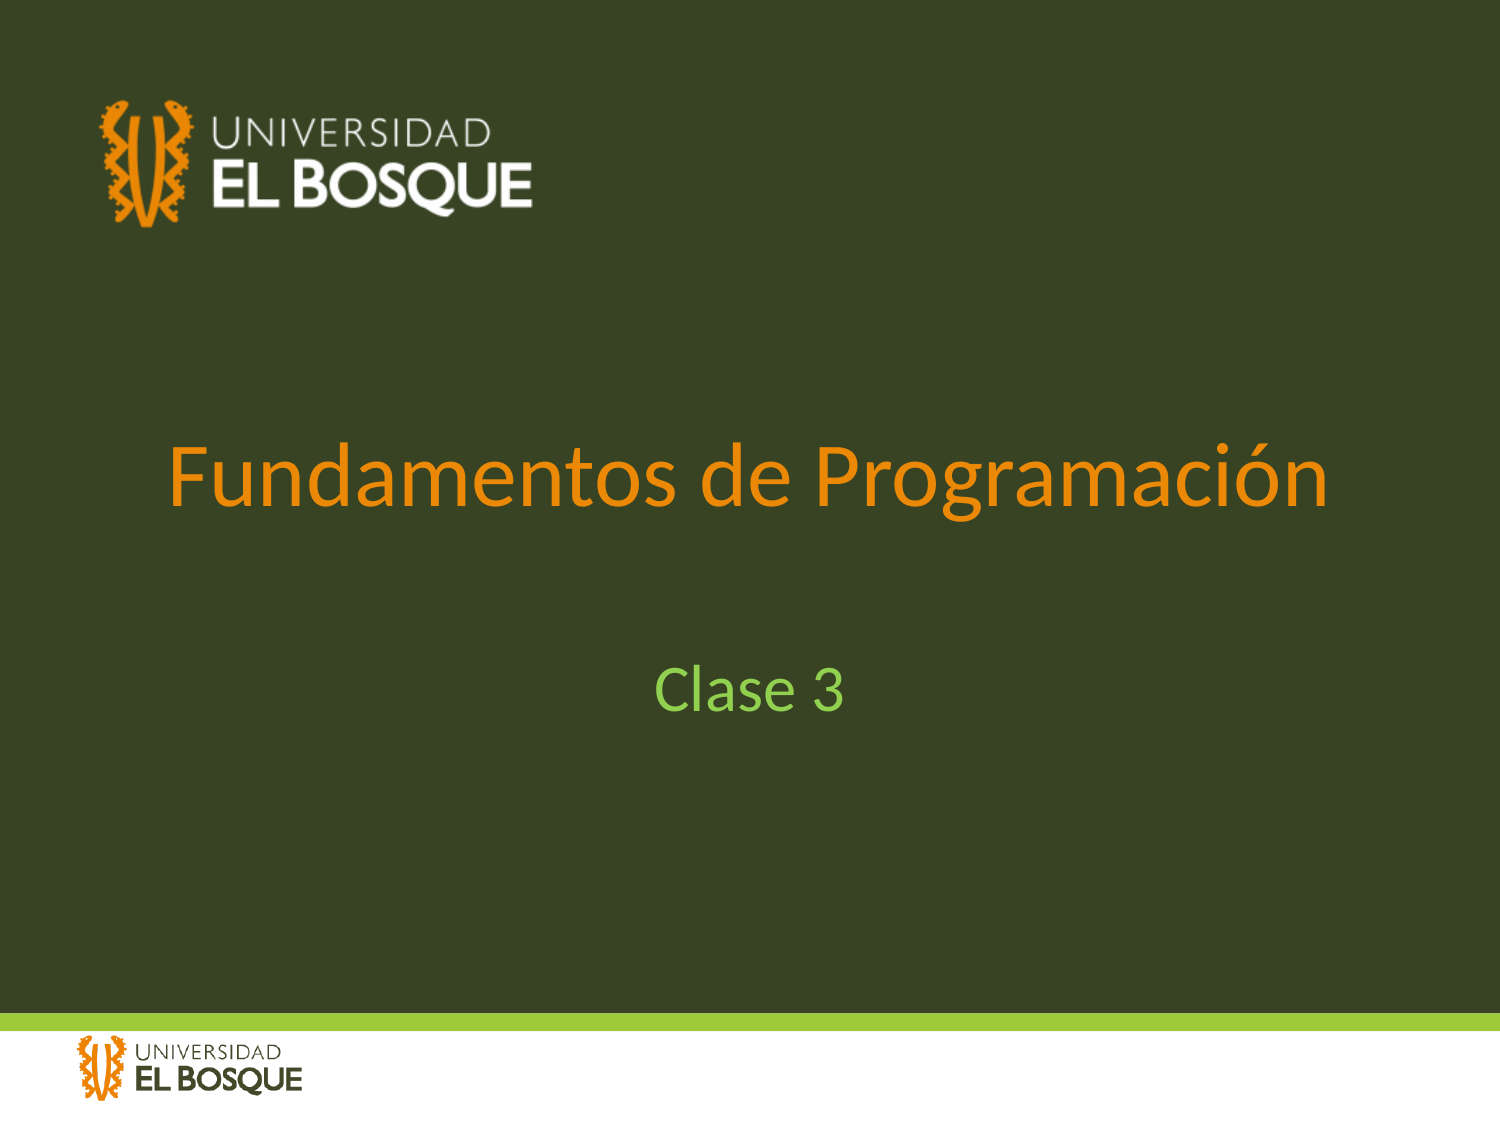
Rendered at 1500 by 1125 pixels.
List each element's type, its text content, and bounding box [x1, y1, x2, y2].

picture [76, 66, 561, 255]
title Fundamentos de Programación [112, 349, 1388, 591]
picture [76, 1034, 302, 1101]
subtitle Clase 3 [225, 637, 1275, 925]
